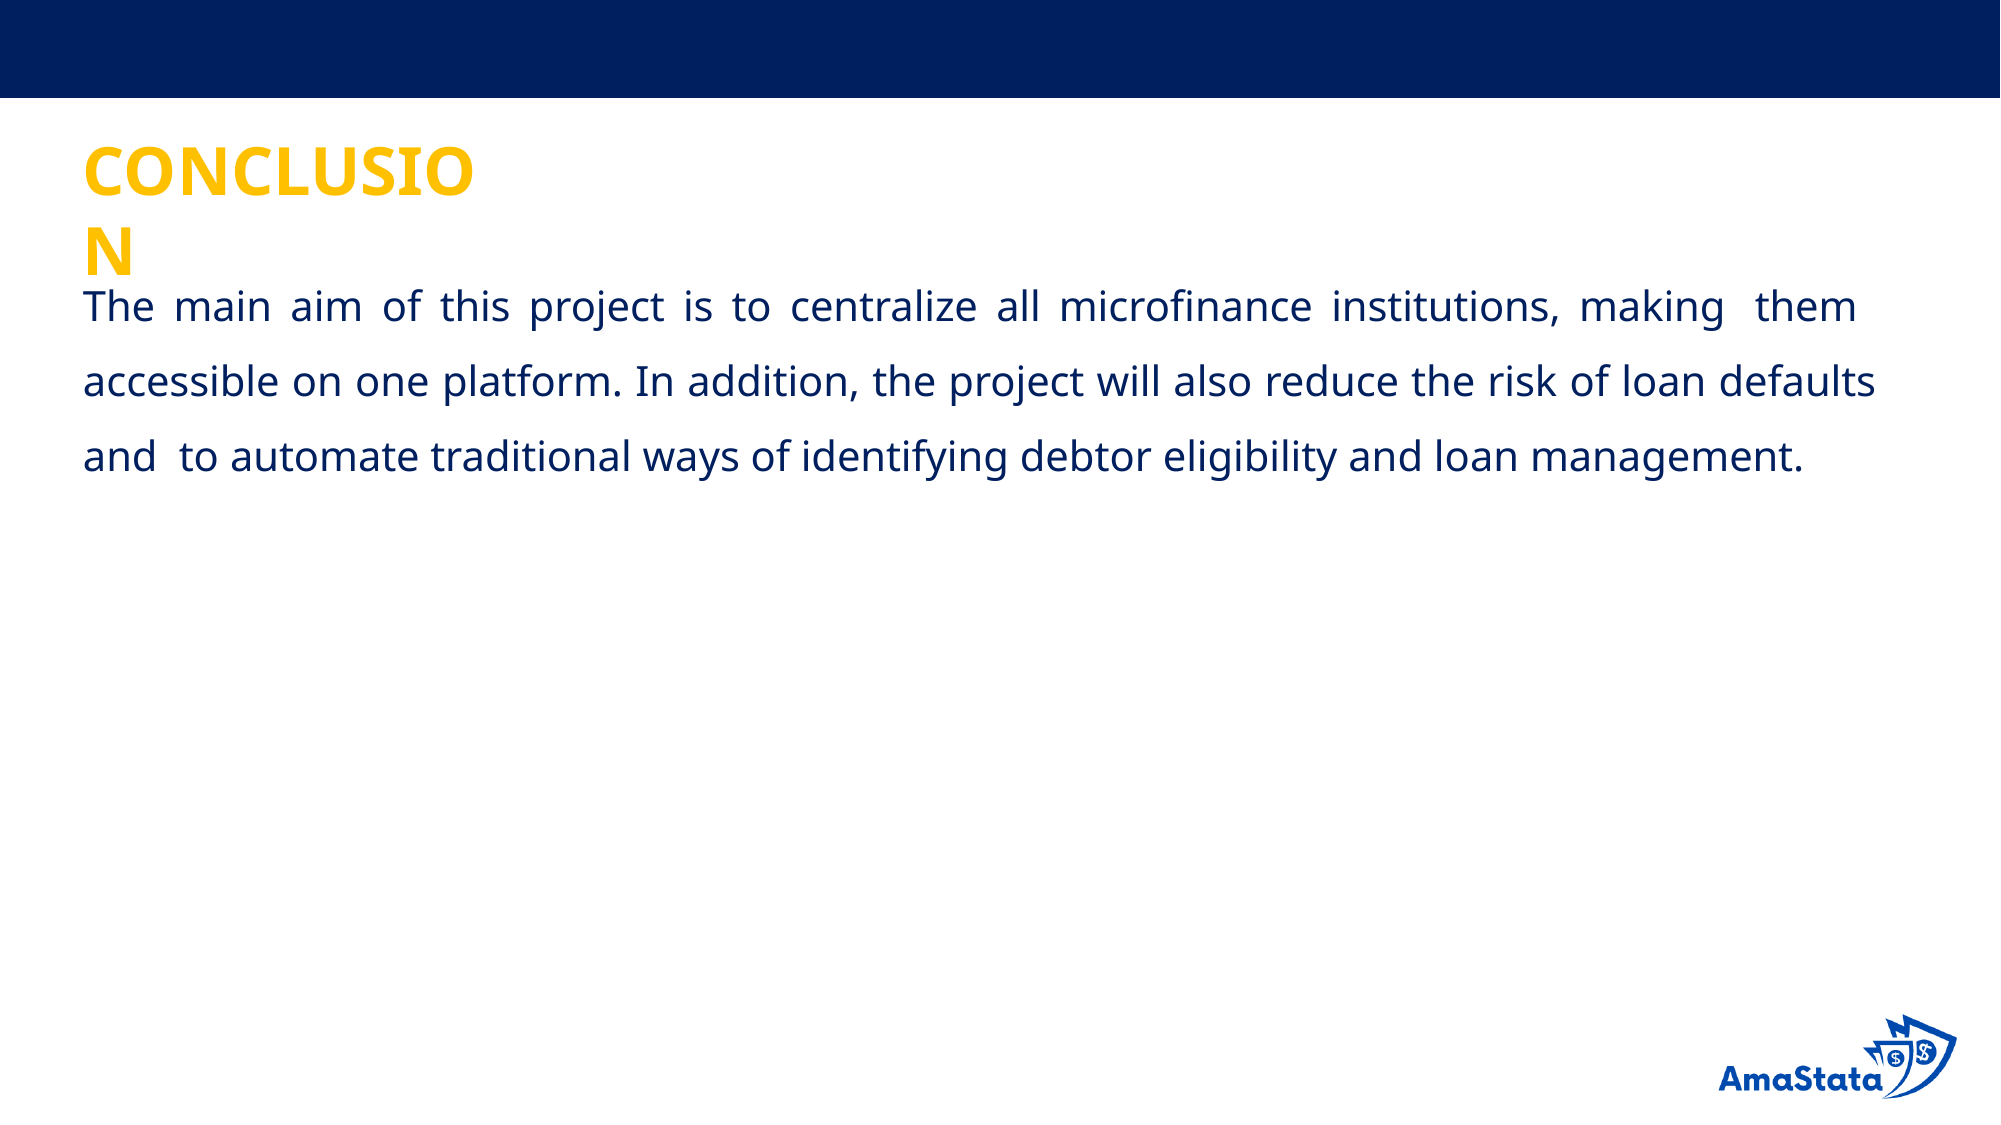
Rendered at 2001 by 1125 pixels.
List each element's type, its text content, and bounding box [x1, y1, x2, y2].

picture [1718, 1014, 1957, 1099]
text_box [0, 0, 2000, 98]
text_box CONCLUSION [80, 126, 527, 252]
text_box The main aim of this project is to centralize all microfinance institutions, making them accessible on one platform. In addition, the project will also reduce the risk of loan defaults and to automate traditional ways of identifying debtor eligibility and loan management. [80, 252, 1877, 480]
